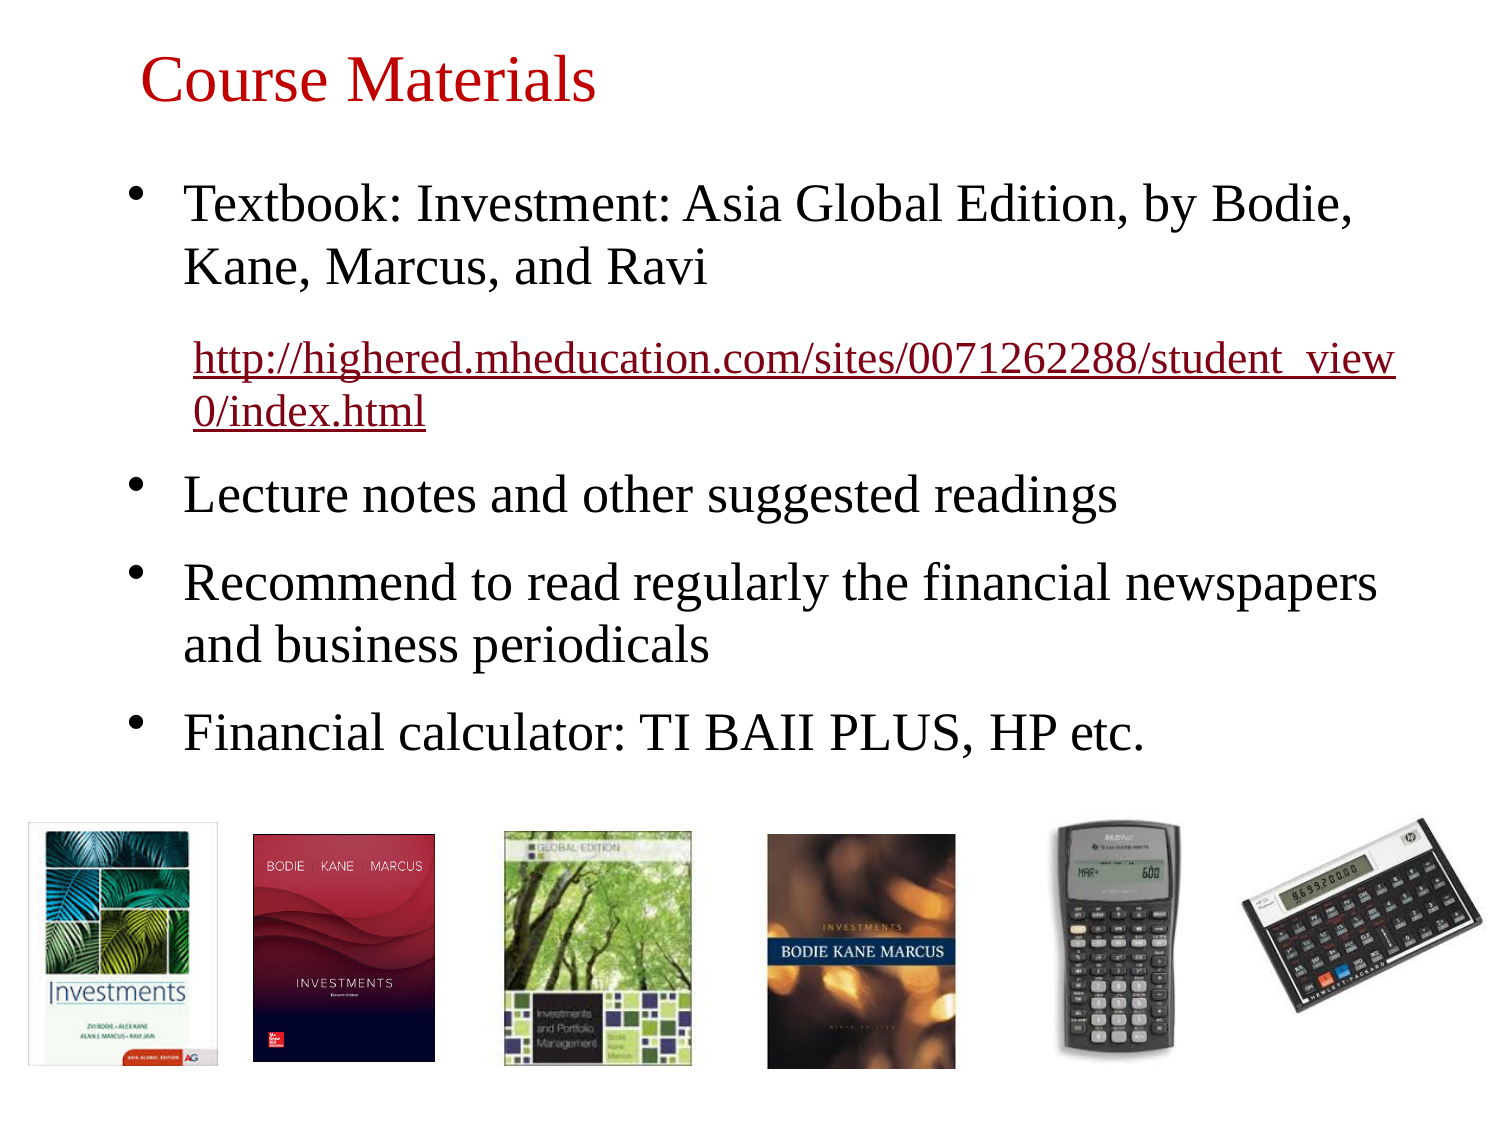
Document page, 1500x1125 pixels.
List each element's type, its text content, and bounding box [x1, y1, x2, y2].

title Course Materials [125, 0, 1400, 150]
list Textbook: Investment: Asia Global Edition, by Bodie, Kane, Marcus, and Ravi http://highered.mheducation.com/sites/0071262288/student_view0/index.html Lecture notes and other suggested readings Recommend to read regularly the financial newspapers and business periodicals Financial calculator: TI BAII PLUS, HP etc. [112, 162, 1413, 1000]
picture [744, 834, 979, 1070]
picture [28, 822, 218, 1067]
picture [1015, 814, 1217, 1065]
picture [253, 834, 436, 1062]
picture [488, 830, 708, 1067]
picture [1227, 813, 1498, 1017]
